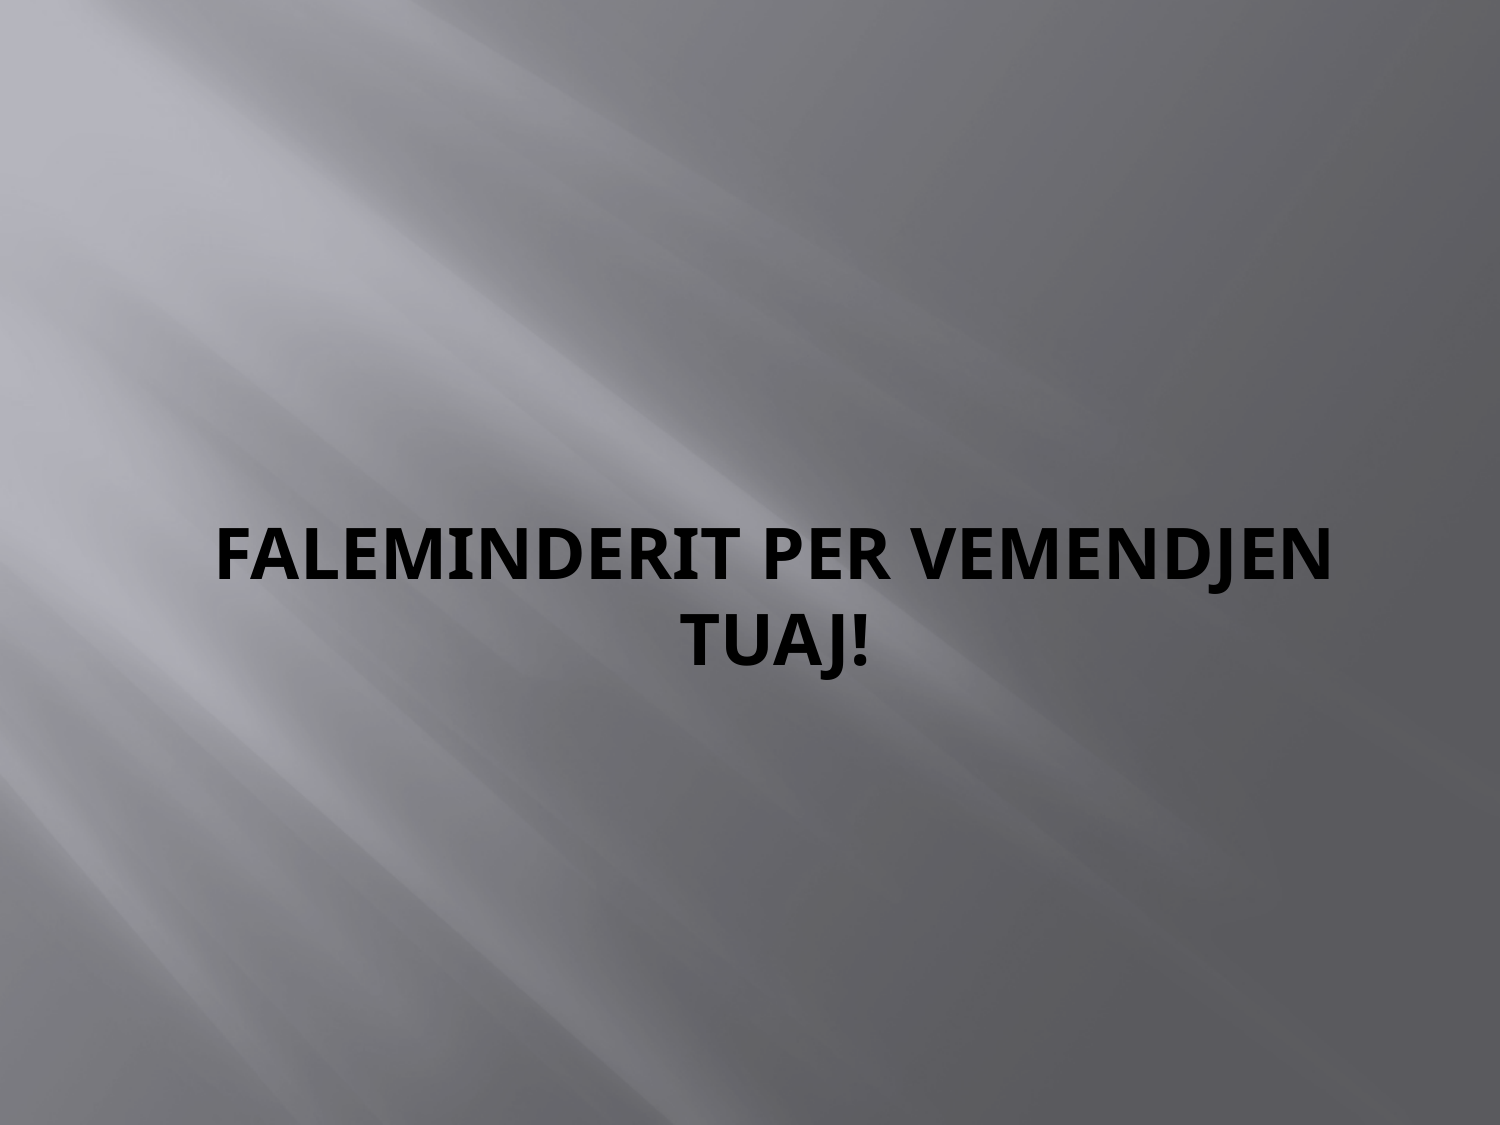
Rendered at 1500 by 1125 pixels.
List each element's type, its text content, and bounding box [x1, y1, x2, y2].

title FALEMINDERIT PER VEMENDJEN TUAJ! [99, 500, 1450, 688]
